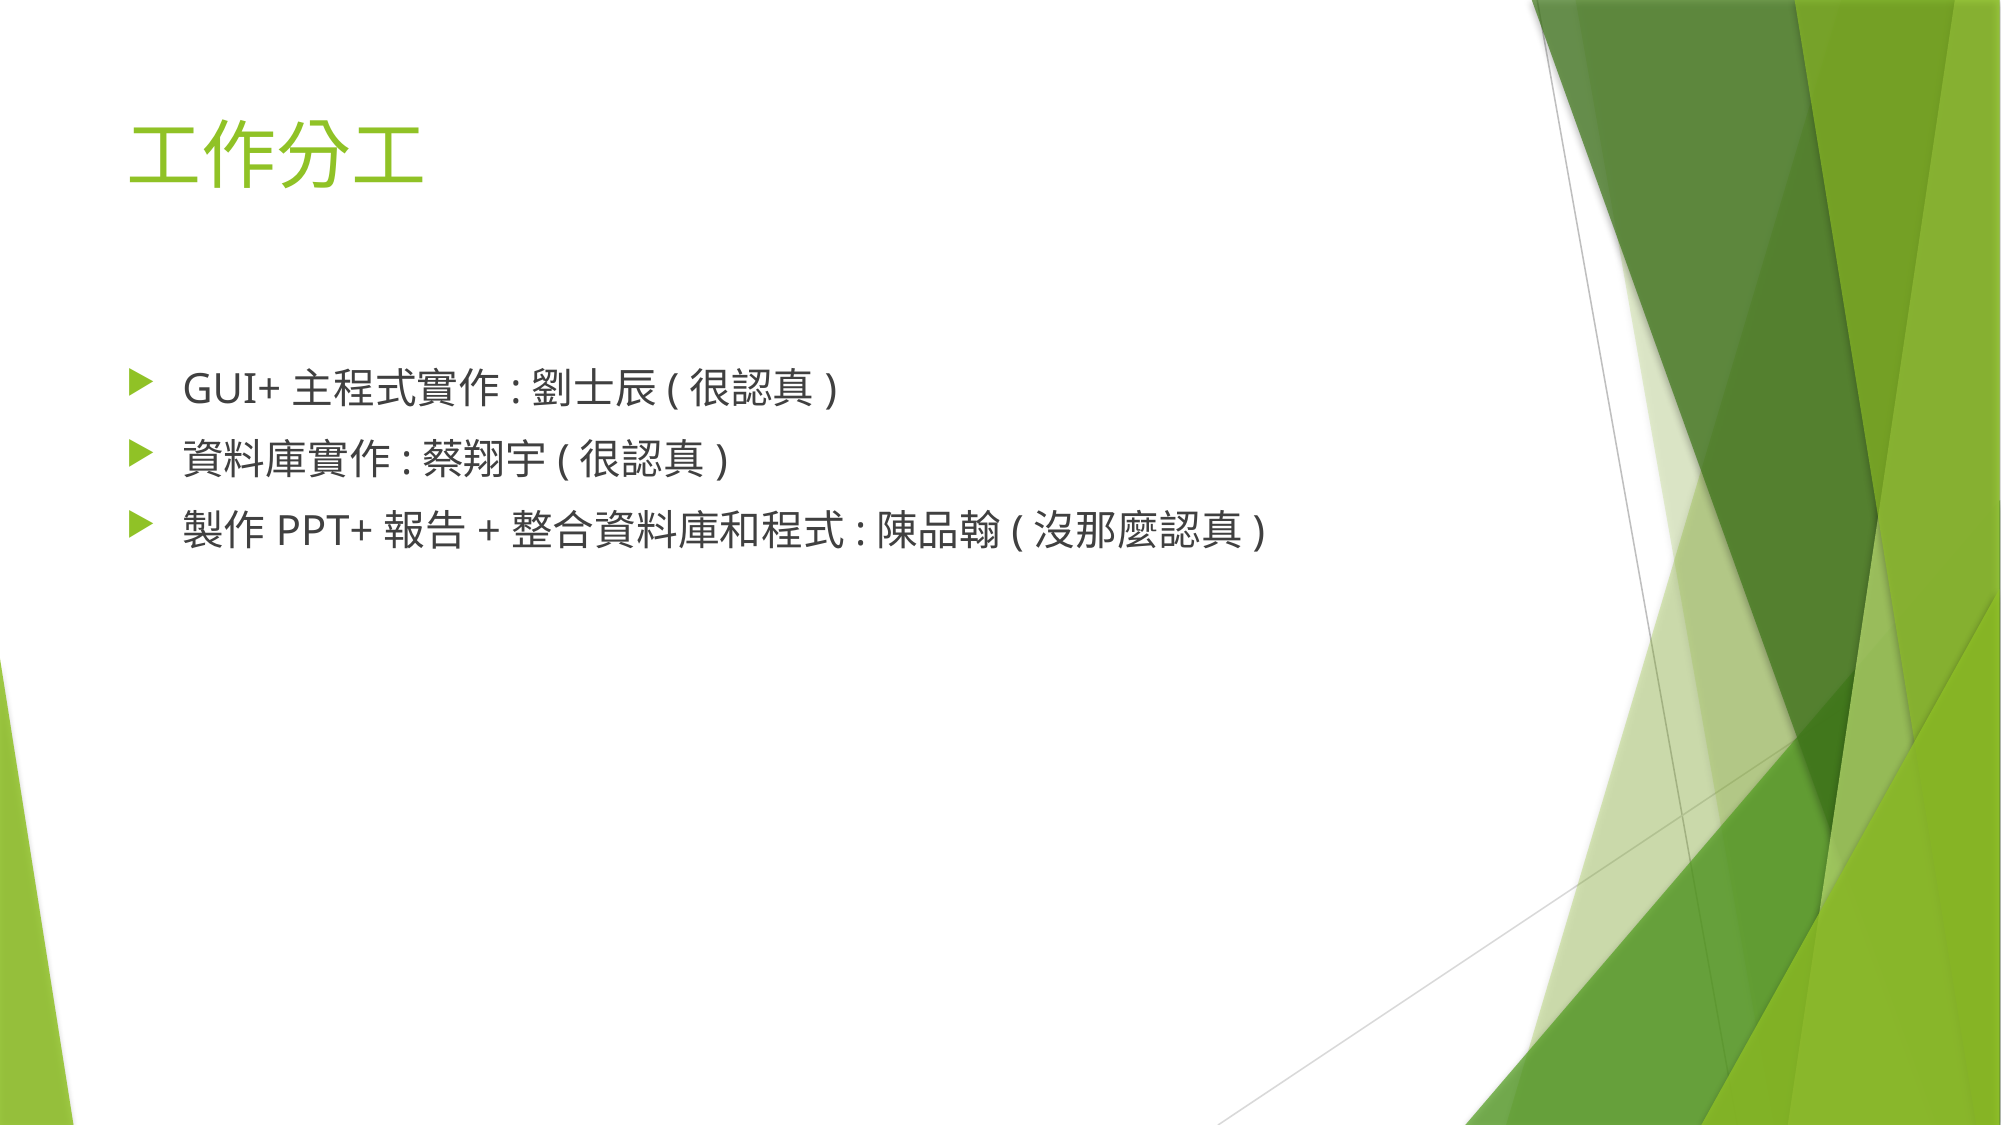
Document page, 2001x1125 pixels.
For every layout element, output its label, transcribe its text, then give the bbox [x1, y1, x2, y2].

title 工作分工 [111, 99, 1522, 317]
list GUI+主程式實作:劉士辰(很認真) 資料庫實作:蔡翔宇(很認真) 製作PPT+報告+整合資料庫和程式:陳品翰(沒那麼認真) [111, 354, 1522, 992]
